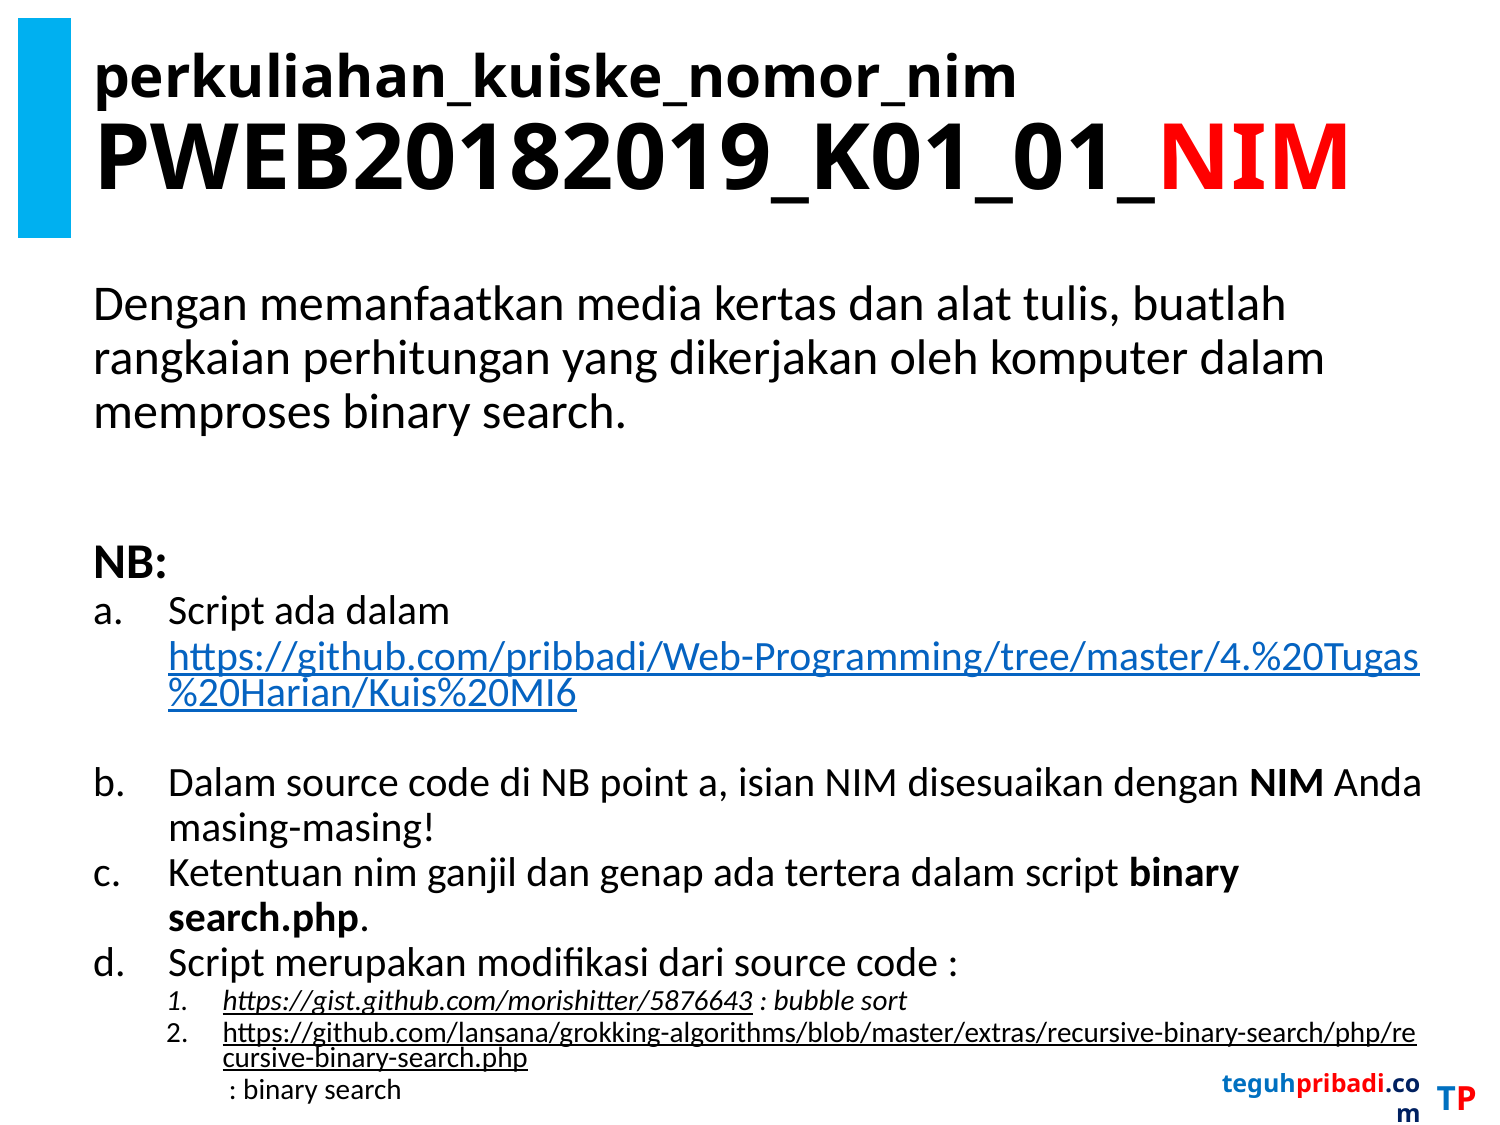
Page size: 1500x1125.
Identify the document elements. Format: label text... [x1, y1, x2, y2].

title perkuliahan_kuiske_nomor_nim PWEB20182019_K01_01_NIM [78, 19, 1443, 238]
list Dengan memanfaatkan media kertas dan alat tulis, buatlah rangkaian perhitungan yang dikerjakan oleh komputer dalam memproses binary search. NB: Script ada dalam https://github.com/pribbadi/Web-Programming/tree/master/4.%20Tugas%20Harian/Kuis%20MI6 Dalam source code di NB point a, isian NIM disesuaikan dengan NIM Anda masing-masing! Ketentuan nim ganjil dan genap ada tertera dalam script binary search.php. Script merupakan modifikasi dari source code : https://gist.github.com/morishitter/5876643 : bubble sort https://github.com/lansana/grokking-algorithms/blob/master/extras/recursive-binary-search/php/recursive-binary-search.php : binary search [78, 270, 1443, 1070]
